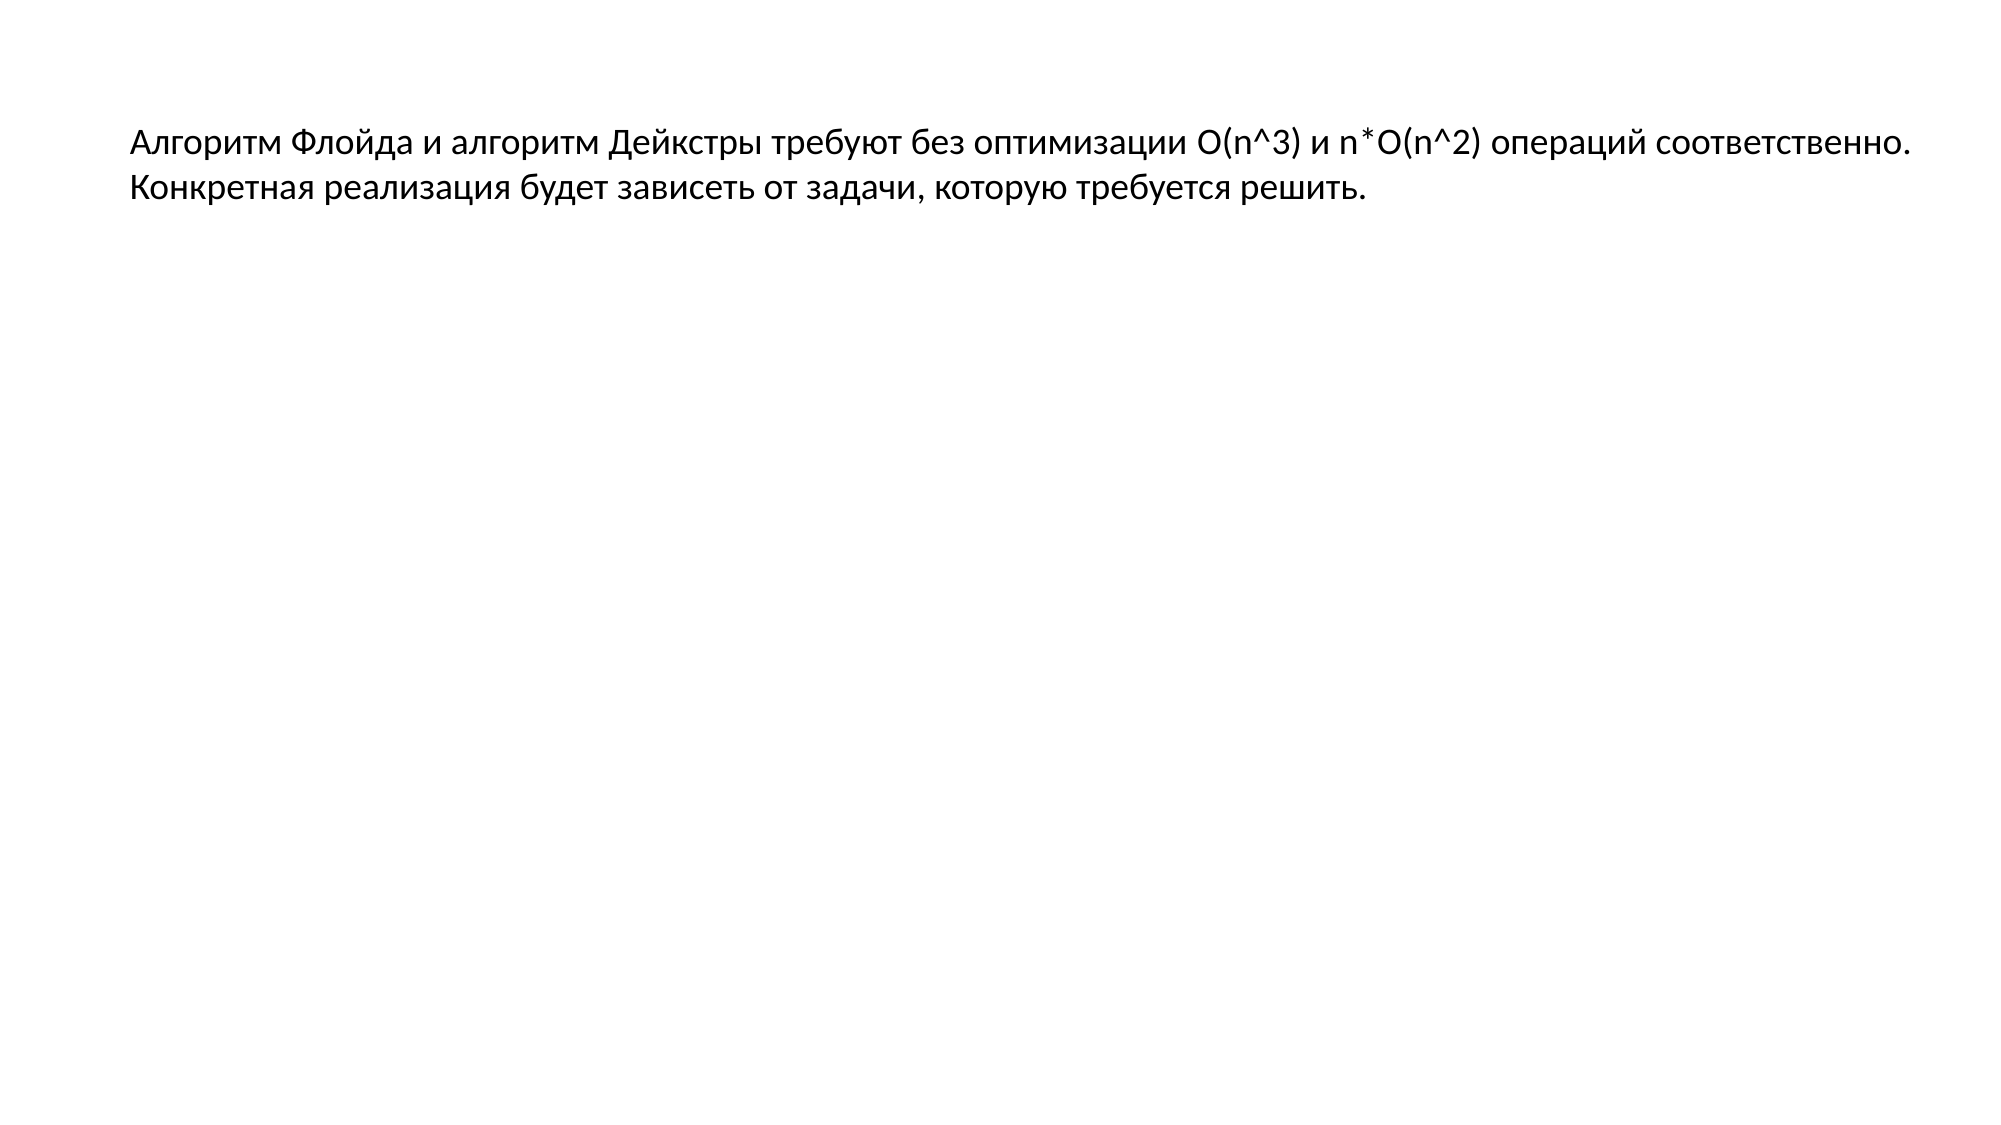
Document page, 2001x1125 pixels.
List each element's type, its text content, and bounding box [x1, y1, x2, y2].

text_box Алгоритм Флойда и алгоритм Дейкстры требуют без оптимизации O(n^3) и n*O(n^2) операций соответственно. Конкретная реализация будет зависеть от задачи, которую требуется решить. [114, 109, 1928, 215]
